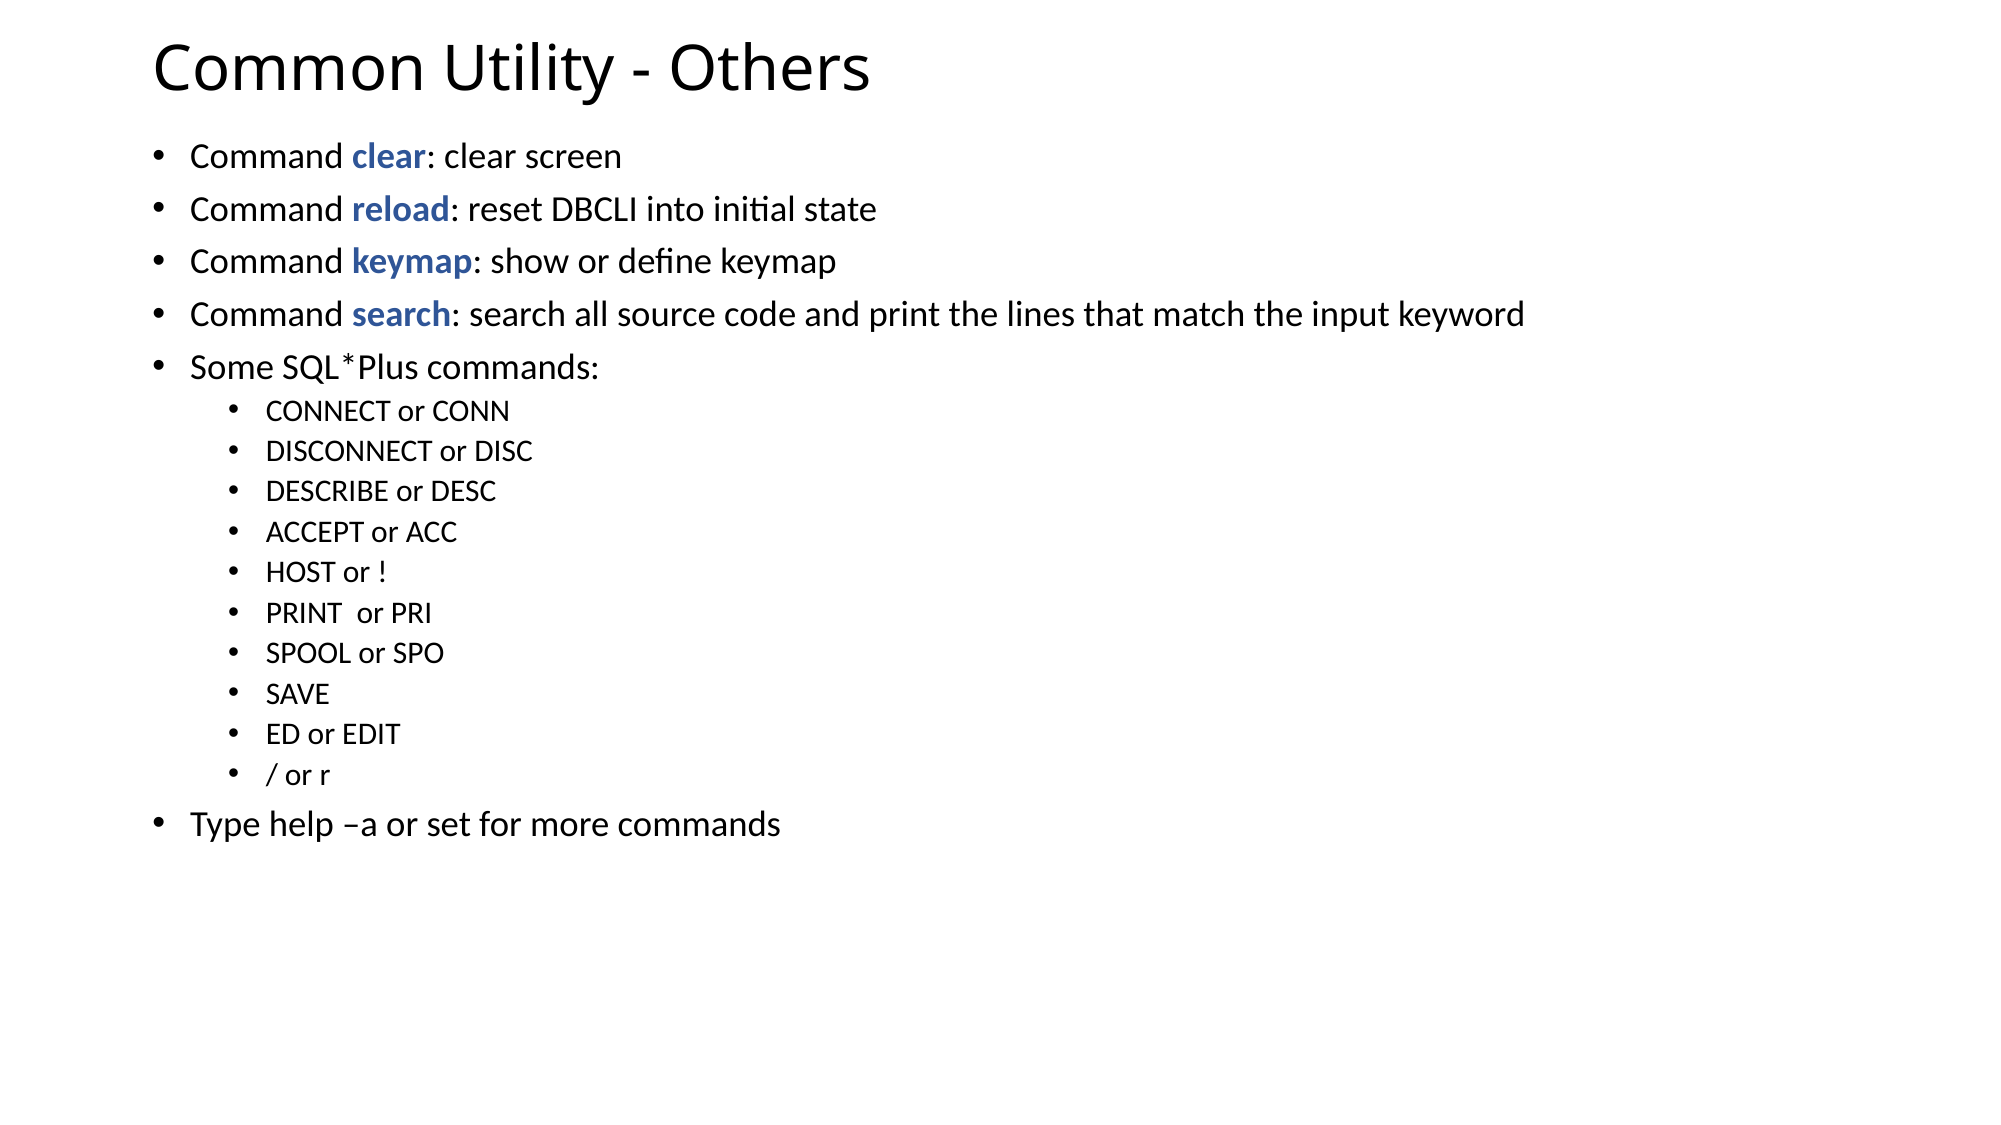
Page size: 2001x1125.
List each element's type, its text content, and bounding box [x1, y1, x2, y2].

title Common Utility - Others [137, 28, 1863, 112]
list Command clear: clear screen Command reload: reset DBCLI into initial state Command keymap: show or define keymap Command search: search all source code and print the lines that match the input keyword Some SQL*Plus commands: CONNECT or CONN DISCONNECT or DISC DESCRIBE or DESC ACCEPT or ACC HOST or ! PRINT or PRI SPOOL or SPO SAVE ED or EDIT / or r Type help –a or set for more commands [137, 129, 1863, 863]
